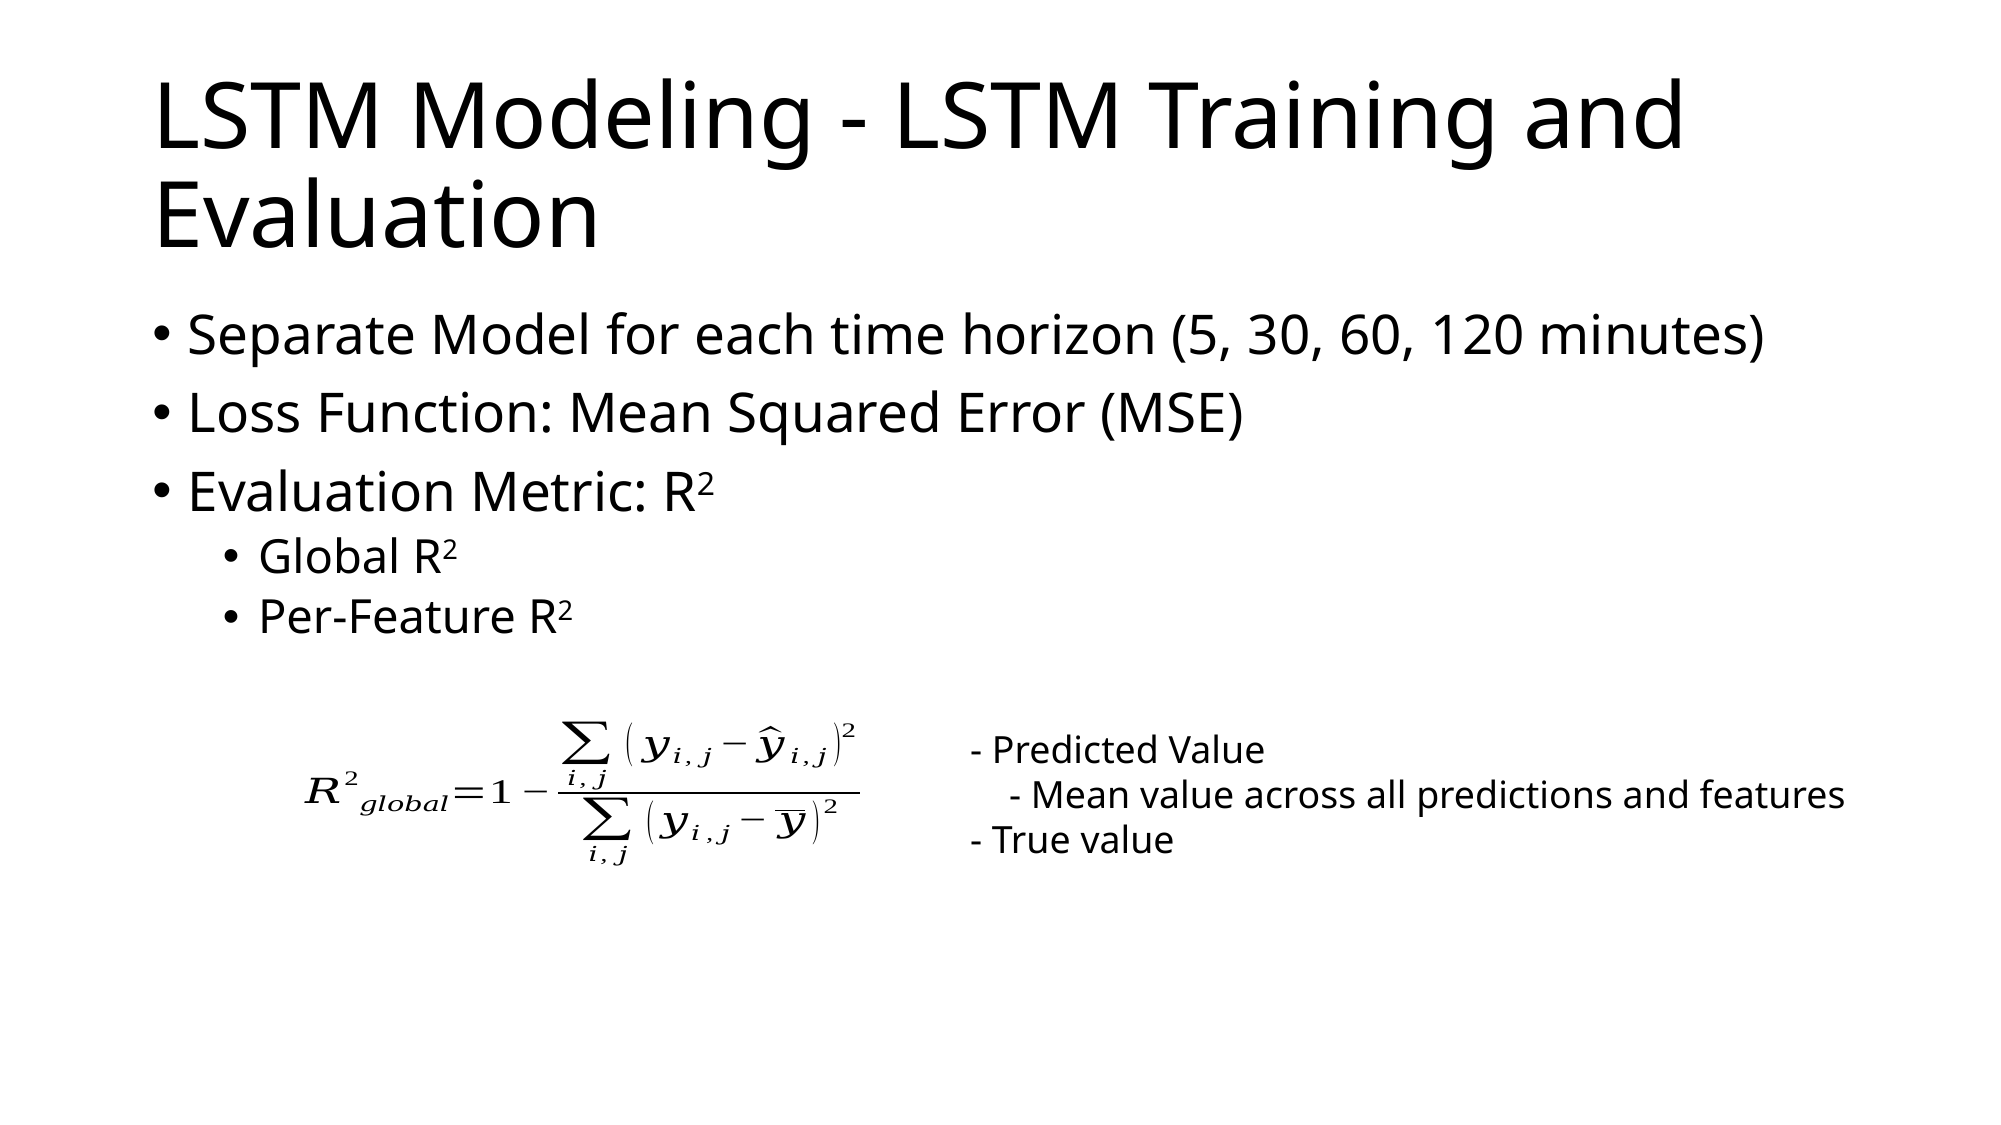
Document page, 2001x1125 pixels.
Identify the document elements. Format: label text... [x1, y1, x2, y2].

list Separate Model for each time horizon (5, 30, 60, 120 minutes) Loss Function: Mean Squared Error (MSE) Evaluation Metric: R2 Global R2 Per-Feature R2 [137, 299, 1863, 692]
title LSTM Modeling - LSTM Training and Evaluation [137, 59, 1930, 278]
